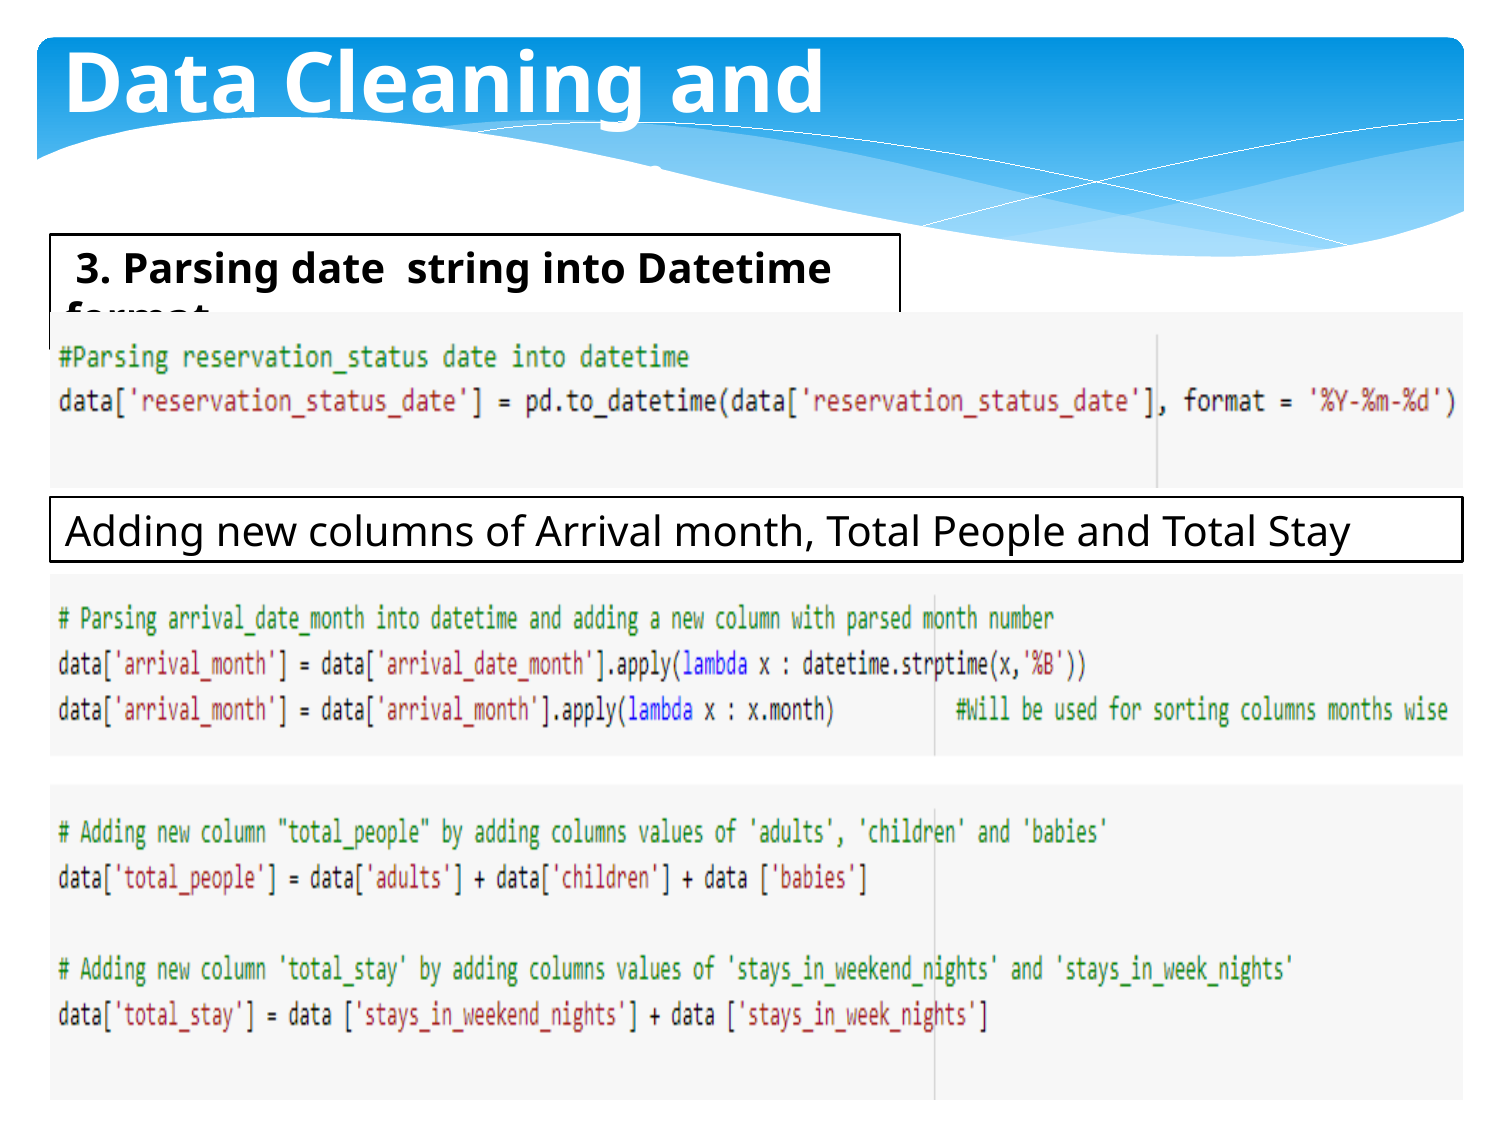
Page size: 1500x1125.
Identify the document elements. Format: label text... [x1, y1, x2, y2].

text_box 3. Parsing date string into Datetime format [49, 233, 901, 311]
text_box Data Cleaning and Manipulation : [47, 21, 1288, 236]
picture [49, 574, 1463, 1101]
text_box Adding new columns of Arrival month, Total People and Total Stay [49, 496, 1464, 563]
picture [49, 312, 1463, 488]
